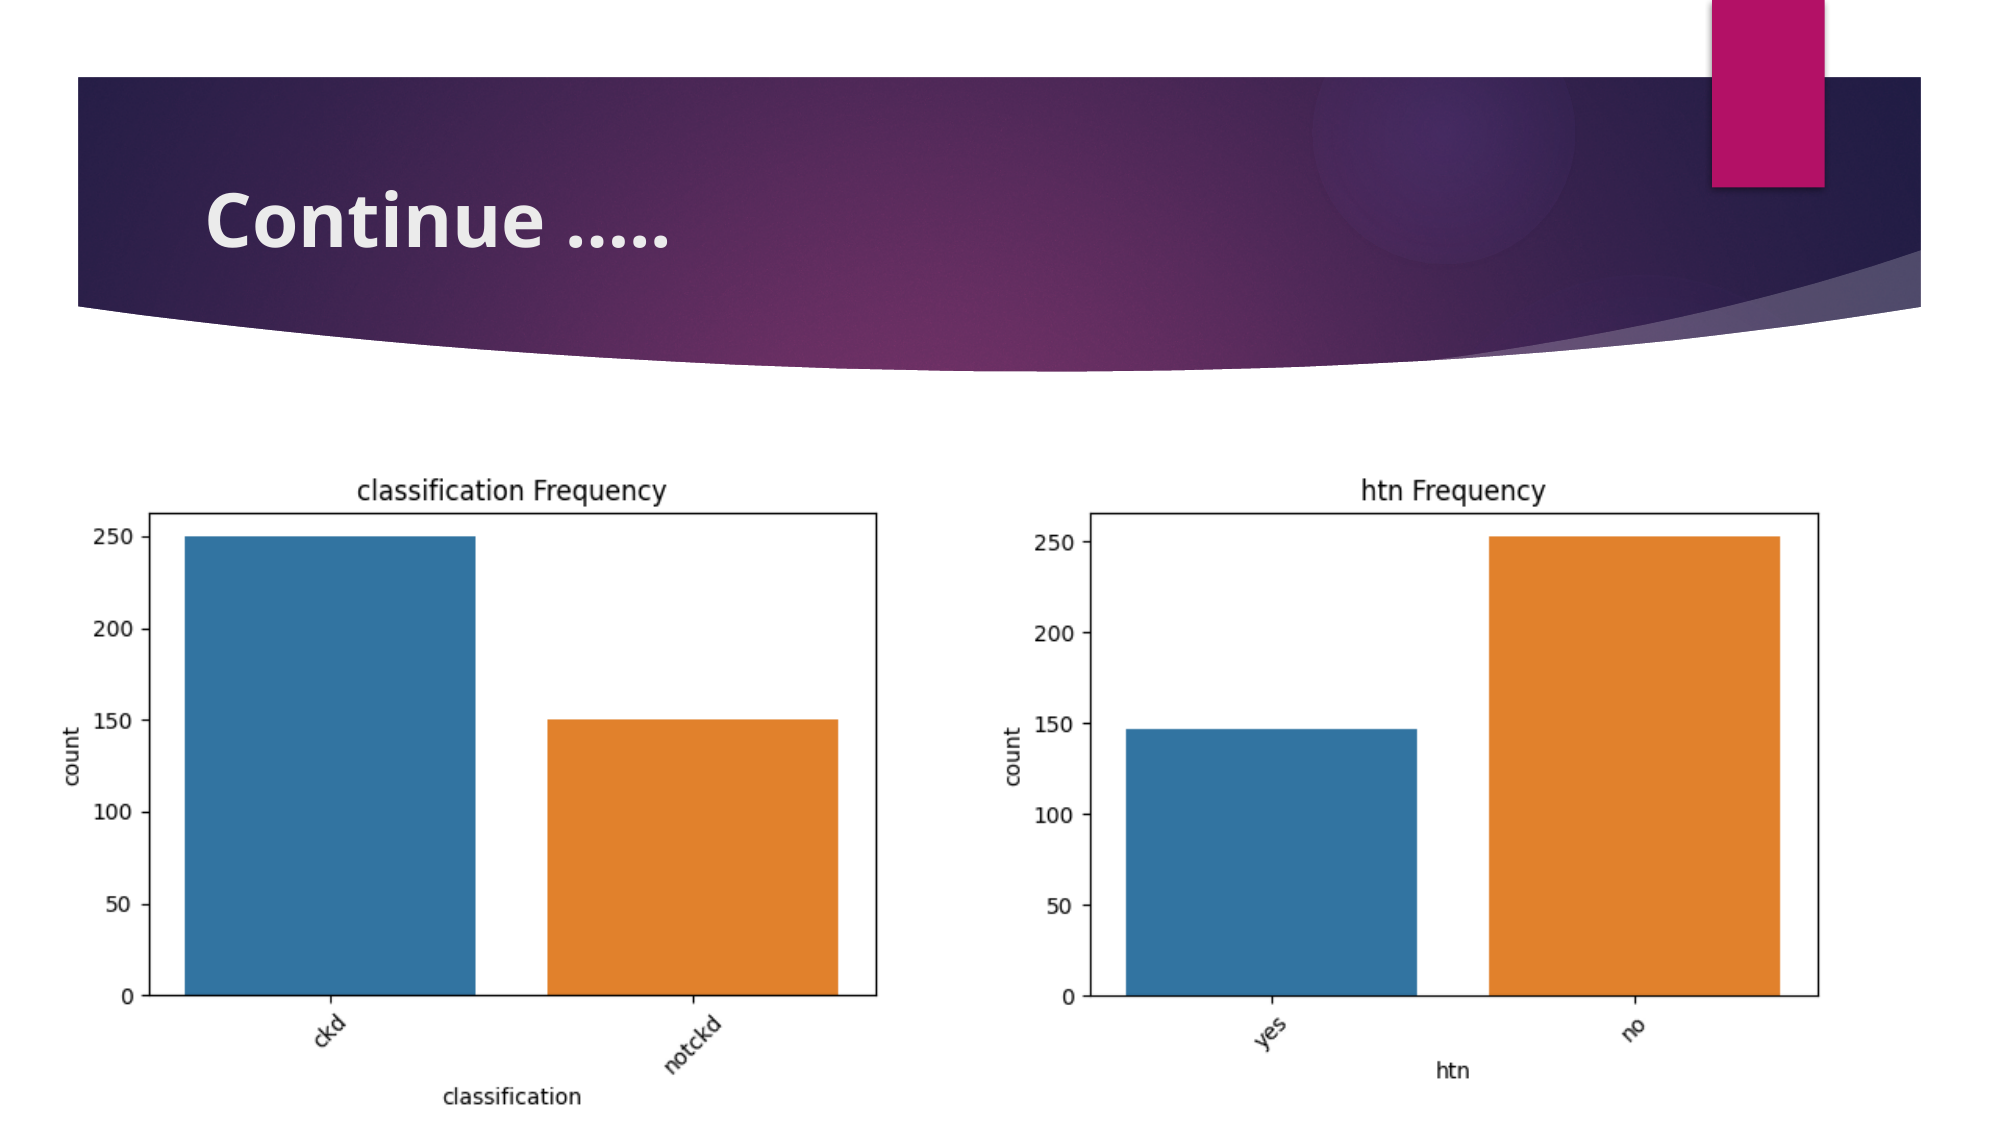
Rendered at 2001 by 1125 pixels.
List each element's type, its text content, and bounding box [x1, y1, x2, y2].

picture [987, 463, 1832, 1099]
title Continue ….. [189, 159, 1627, 276]
picture [45, 463, 891, 1125]
